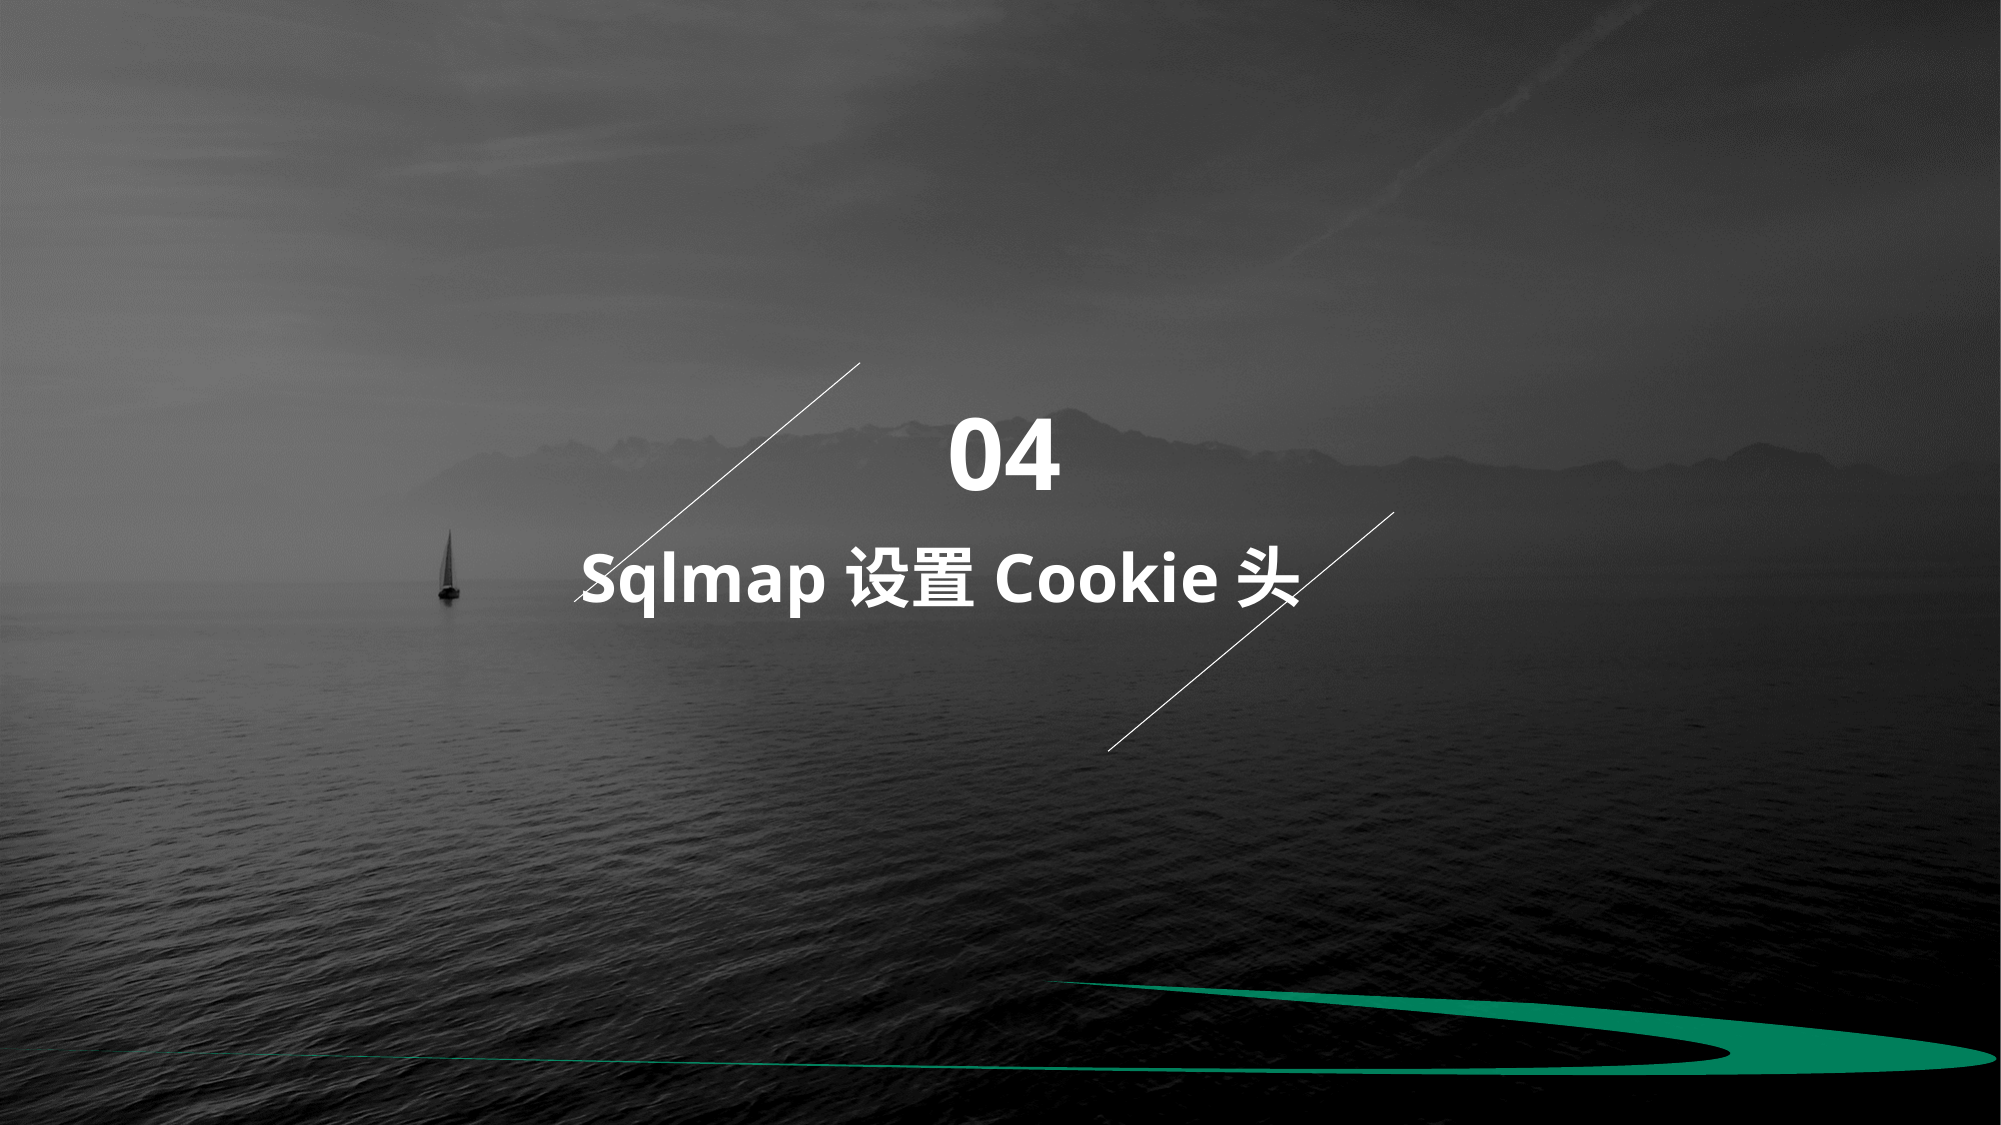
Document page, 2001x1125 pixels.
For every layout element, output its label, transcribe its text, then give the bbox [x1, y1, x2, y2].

text_box 04 [932, 382, 1108, 518]
picture [0, 0, 2001, 1125]
title Sqlmap设置Cookie头 [456, 518, 1427, 633]
